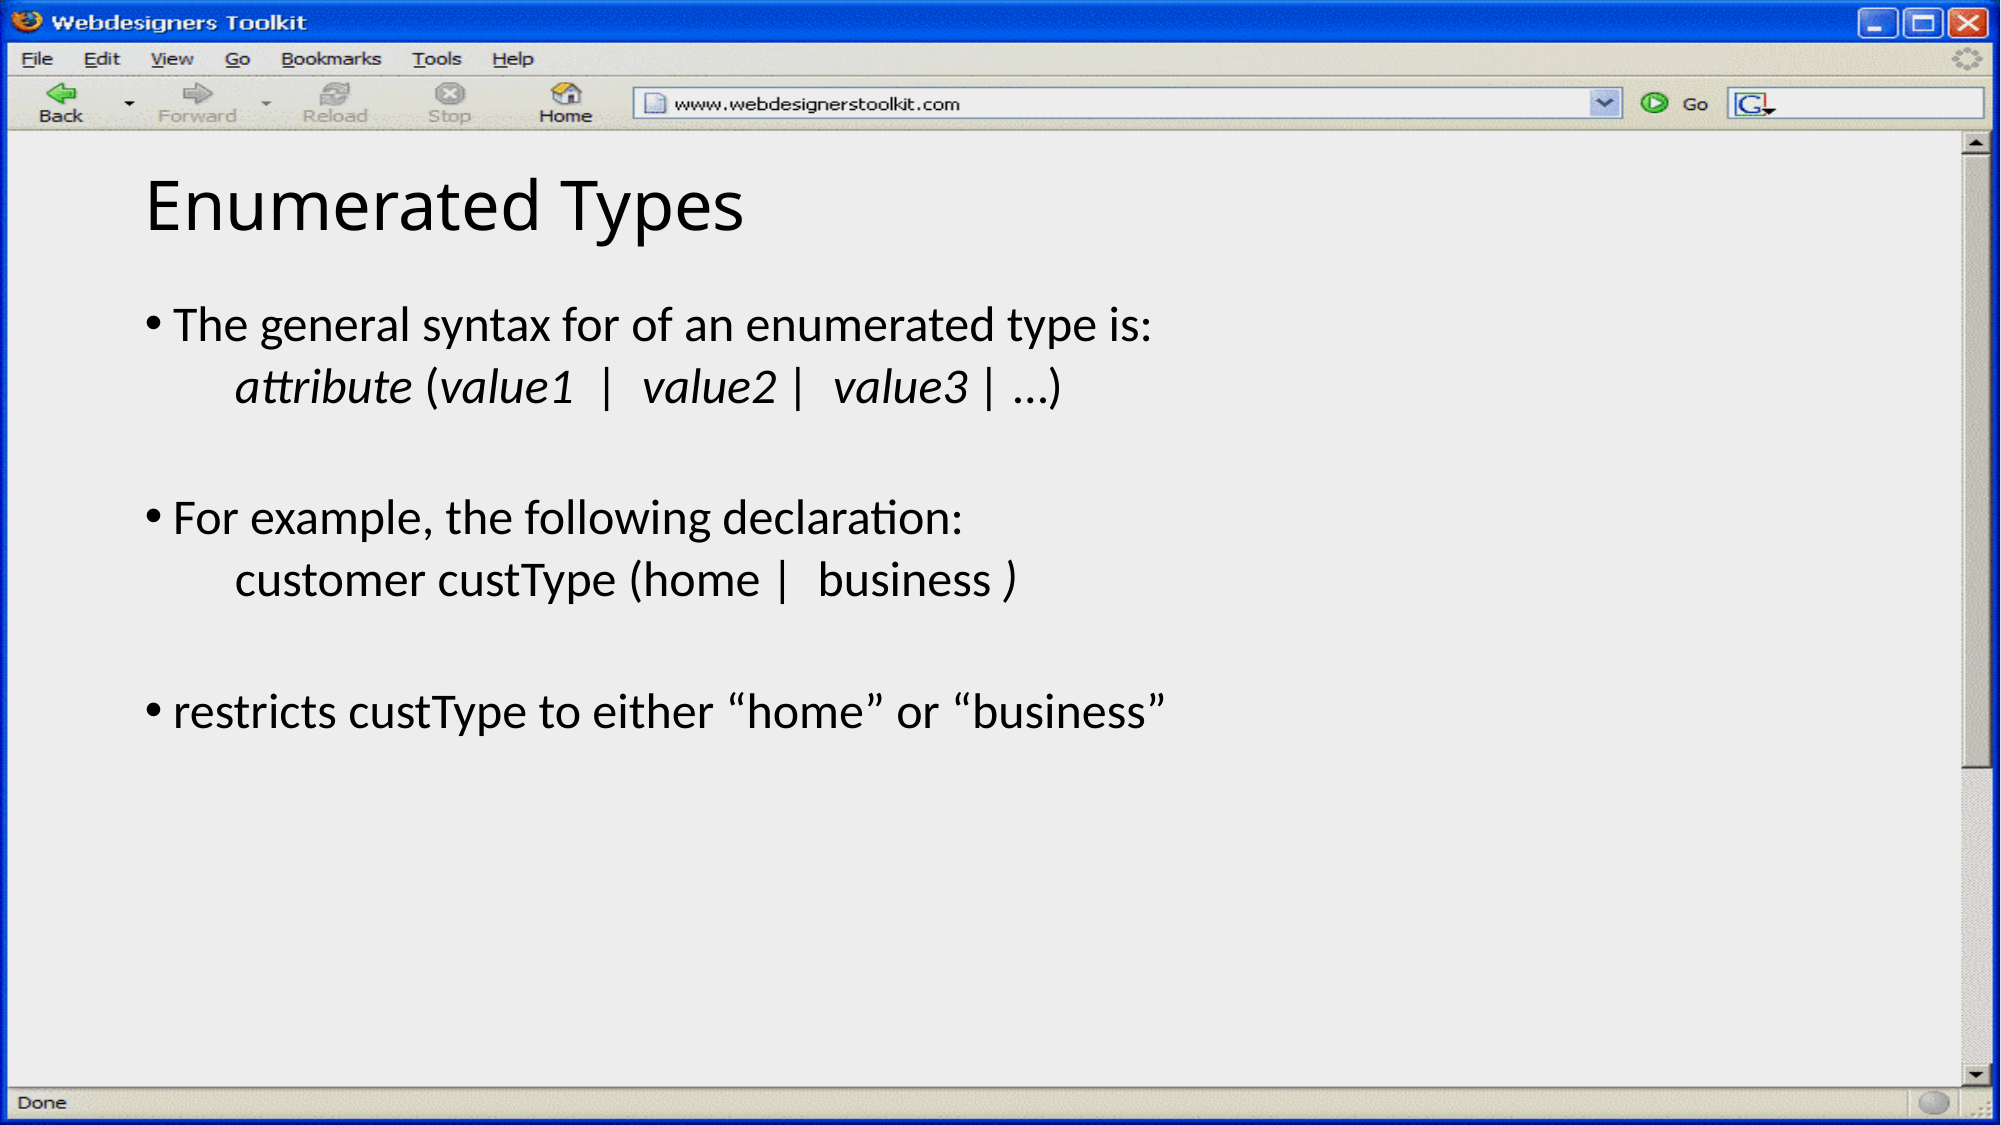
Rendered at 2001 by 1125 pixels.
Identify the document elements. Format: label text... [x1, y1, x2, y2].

list The general syntax for of an enumerated type is: attribute (value1 | value2 | value3 | …) For example, the following declaration: customer custType (home | business ) restricts custType to either “home” or “business” [129, 291, 1855, 1090]
title Enumerated Types [129, 136, 1855, 281]
picture [0, 0, 2001, 1125]
